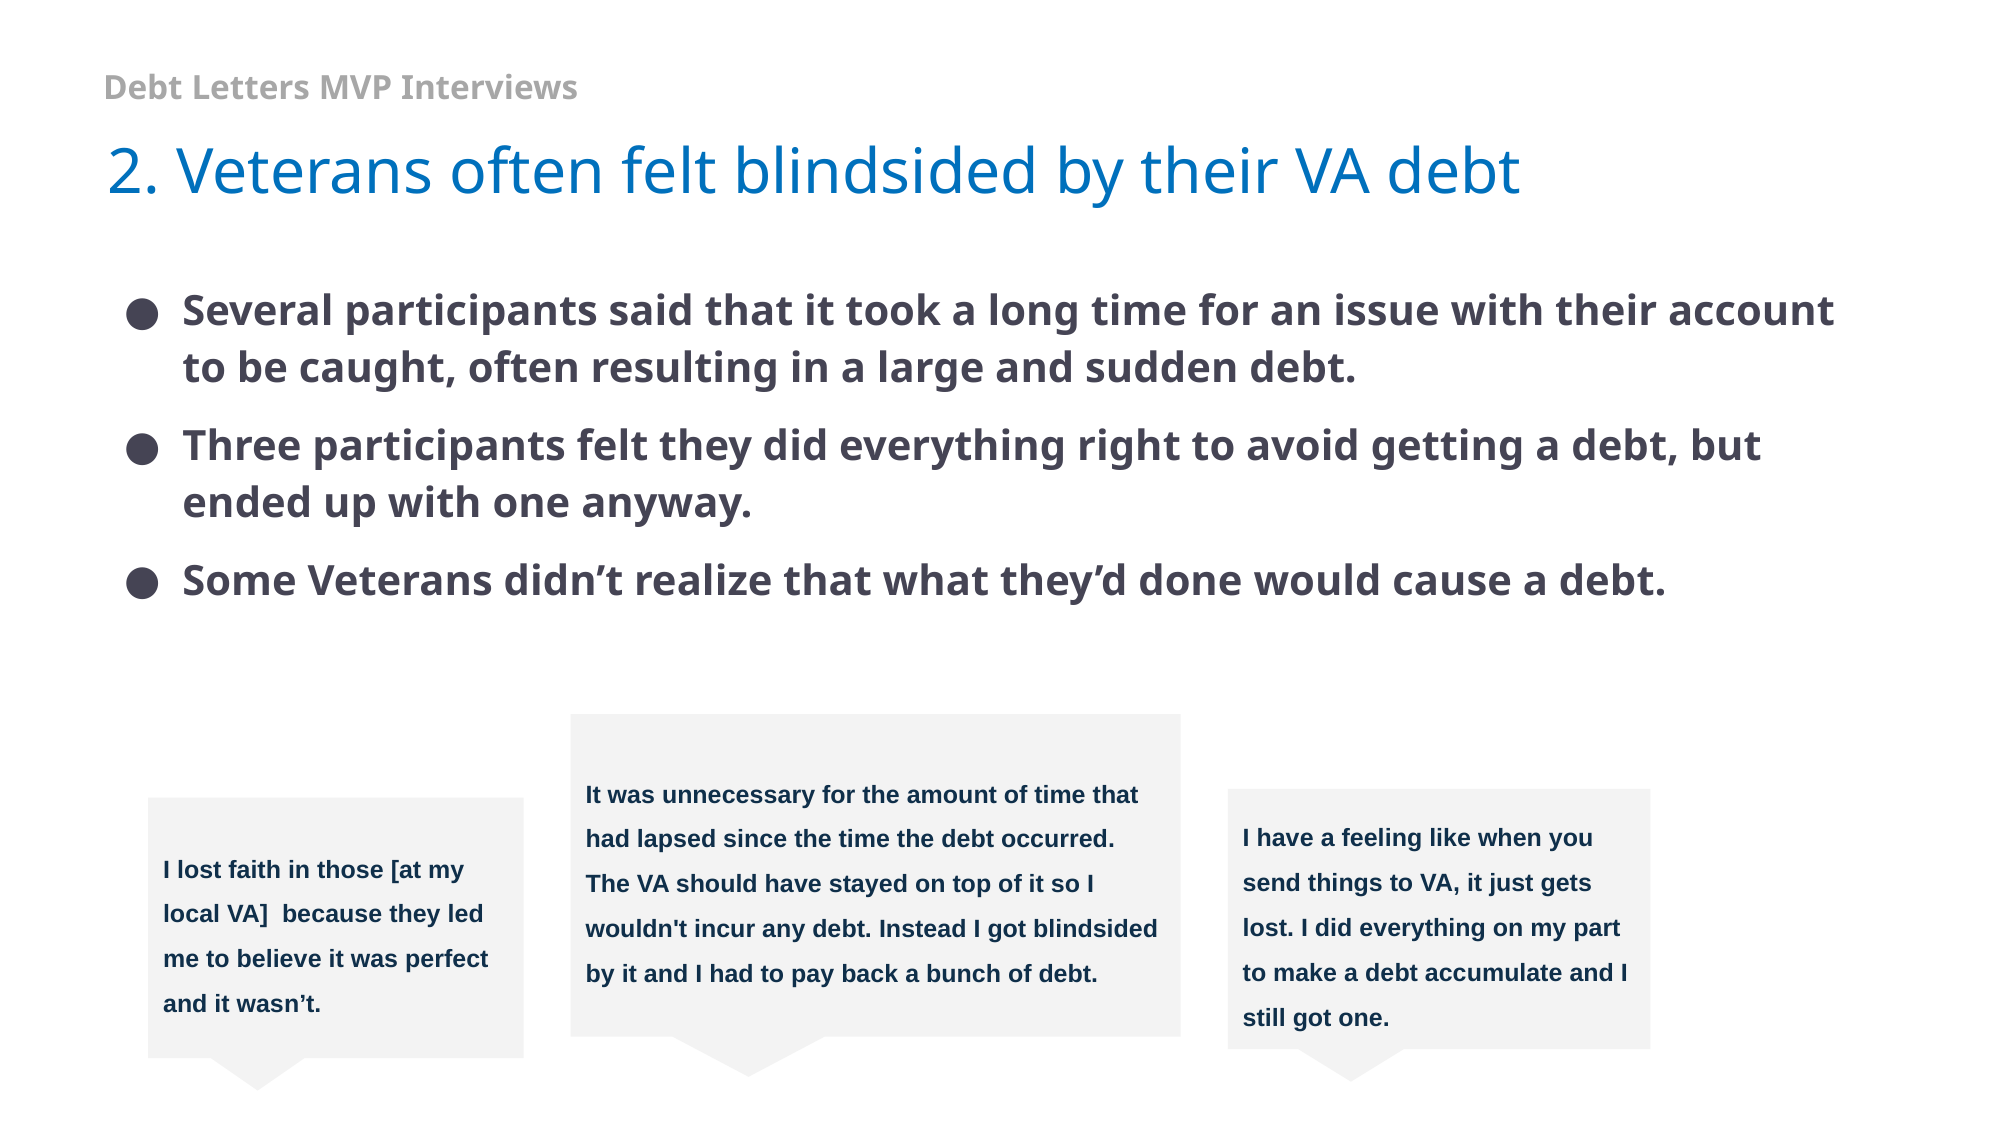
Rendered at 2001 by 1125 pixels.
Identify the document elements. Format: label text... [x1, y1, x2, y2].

text_box It was unnecessary for the amount of time that had lapsed since the time the debt occurred. The VA should have stayed on top of it so I wouldn't incur any debt. Instead I got blindsided by it and I had to pay back a bunch of debt. [570, 714, 1181, 1077]
title 2. Veterans often felt blindsided by their VA debt [99, 112, 1885, 269]
subtitle Debt Letters MVP Interviews [95, 52, 1218, 112]
list Several participants said that it took a long time for an issue with their account to be caught, often resulting in a large and sudden debt. Three participants felt they did everything right to avoid getting a debt, but ended up with one anyway. Some Veterans didn’t realize that what they’d done would cause a debt. [99, 269, 1895, 680]
text_box I lost faith in those [at my local VA] because they led me to believe it was perfect and it wasn’t. [148, 797, 524, 1091]
text_box I have a feeling like when you send things to VA, it just gets lost. I did everything on my part to make a debt accumulate and I still got one. [1227, 788, 1651, 1082]
